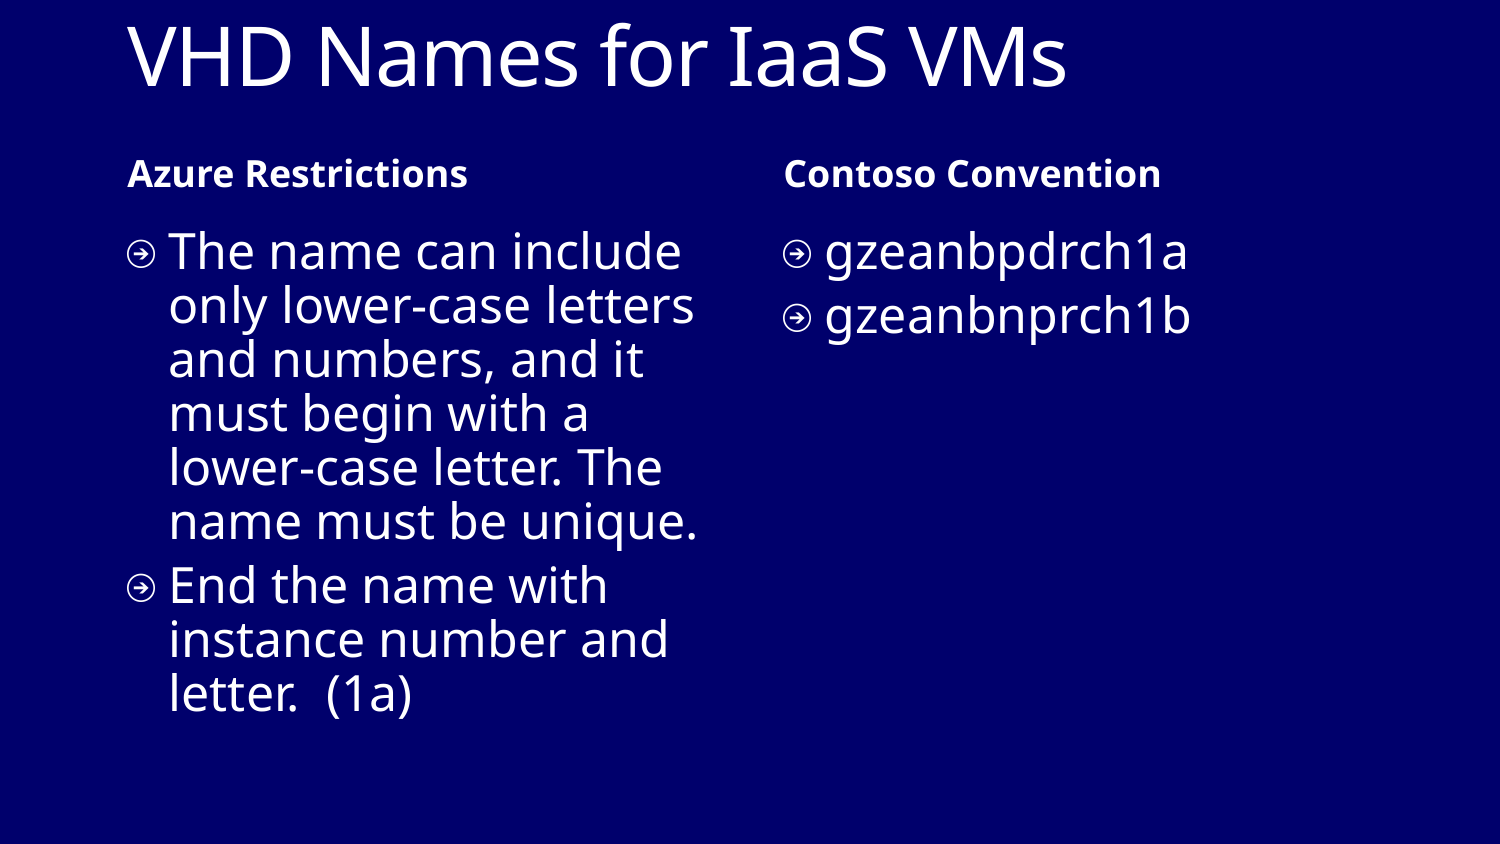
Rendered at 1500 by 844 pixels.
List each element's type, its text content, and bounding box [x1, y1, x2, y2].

title VHD Names for IaaS VMs [103, 0, 1398, 164]
list gzeanbpdrch1a gzeanbnprch1b [759, 211, 1398, 363]
list The name can include only lower-case letters and numbers, and it must begin with a lower-case letter. The name must be unique. End the name with instance number and letter. (1a) [103, 211, 738, 745]
list Contoso Convention [759, 139, 1398, 211]
list Azure Restrictions [103, 139, 738, 211]
